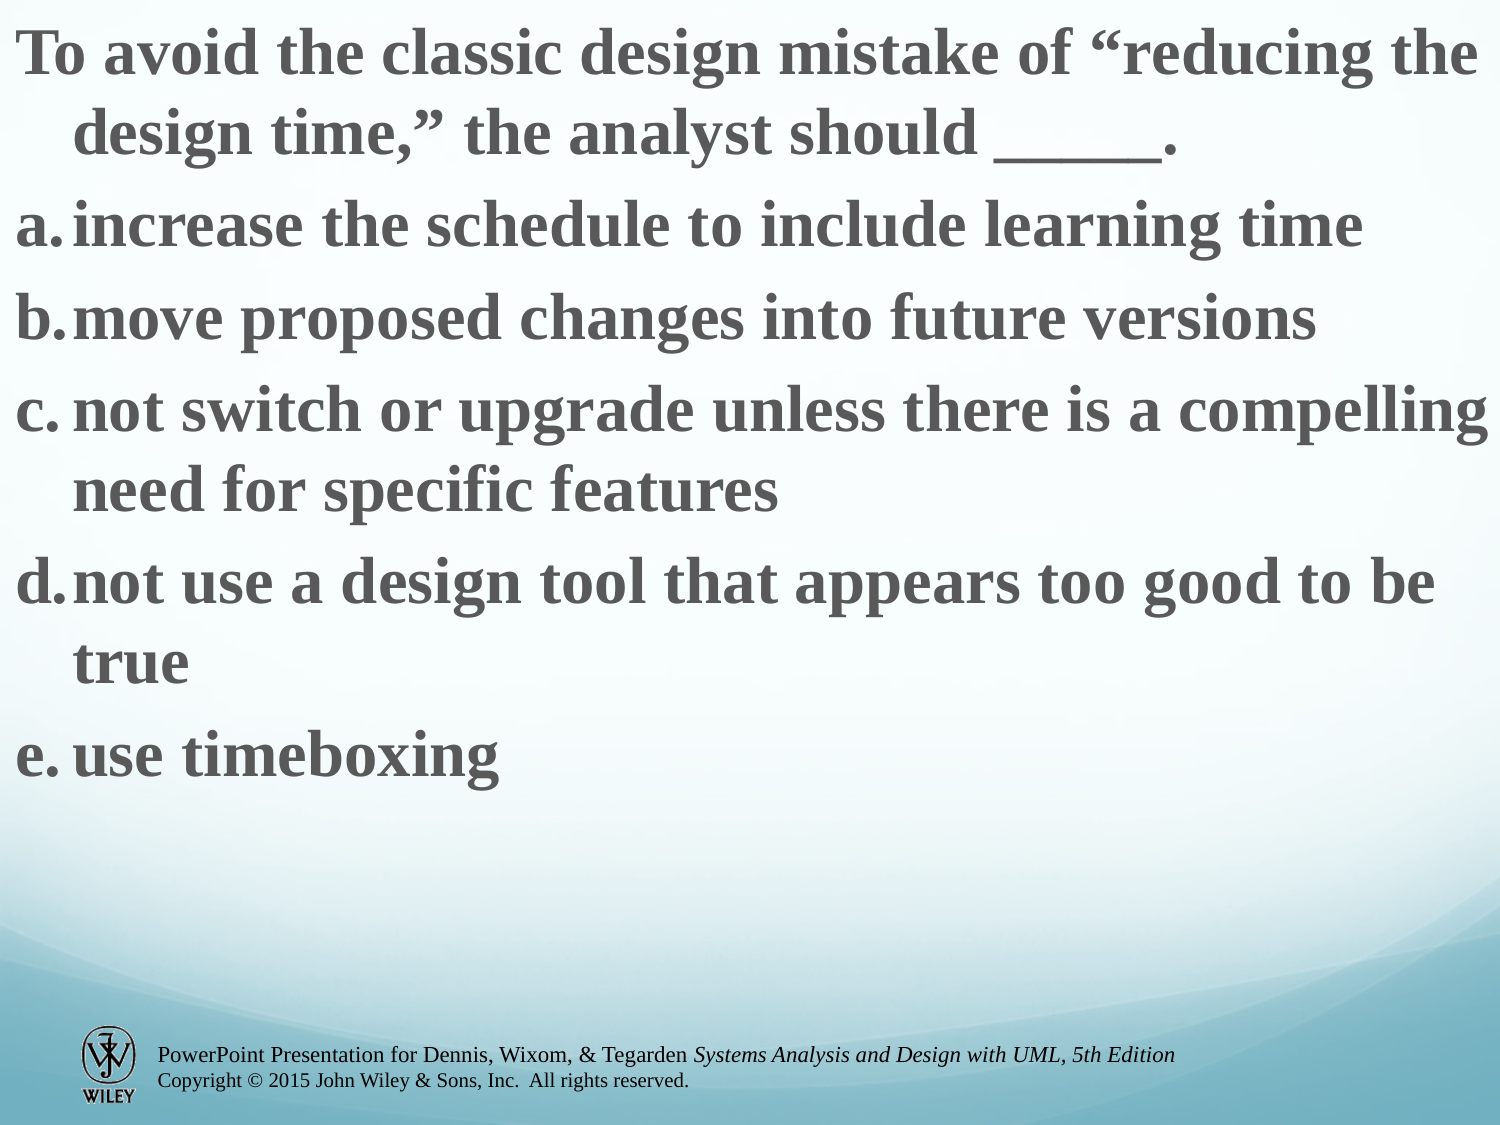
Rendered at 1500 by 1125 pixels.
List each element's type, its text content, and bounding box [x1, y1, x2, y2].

picture [78, 1038, 138, 1105]
list To avoid the classic design mistake of “reducing the design time,” the analyst should _____. a. increase the schedule to include learning time b. move proposed changes into future versions c. not switch or upgrade unless there is a compelling need for specific features d. not use a design tool that appears too good to be true e. use timeboxing [0, 0, 1500, 1038]
